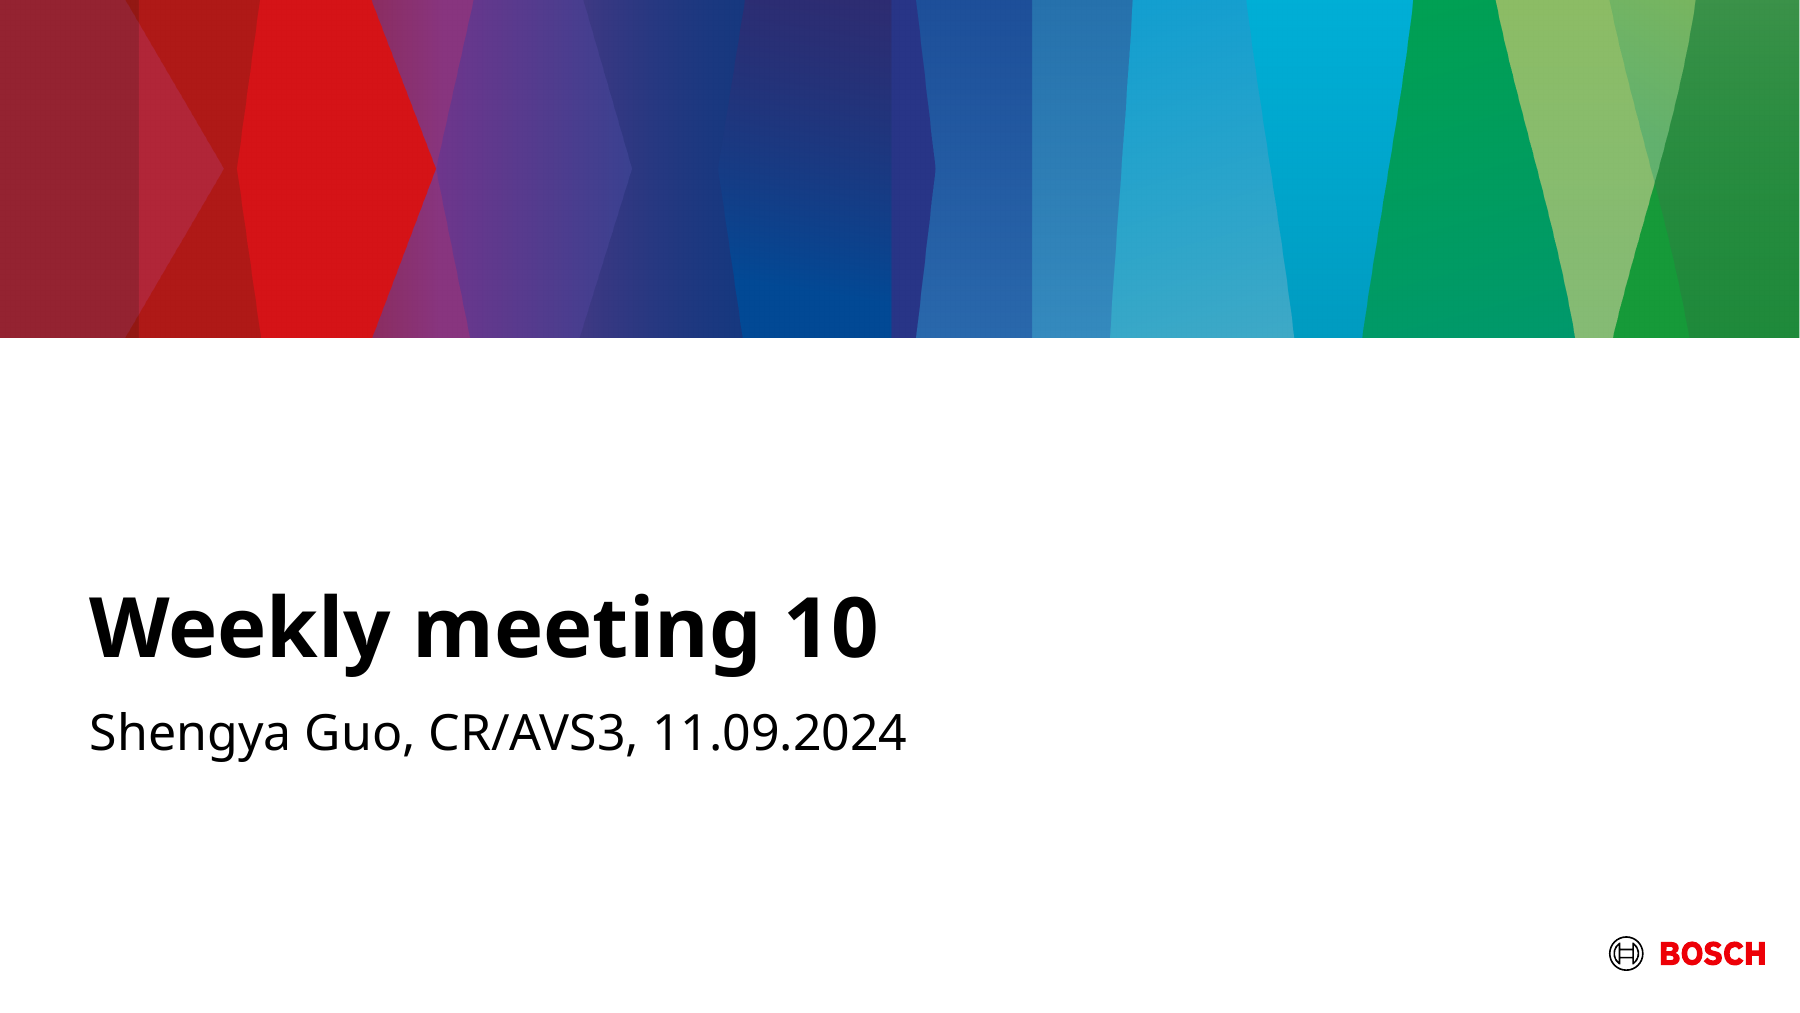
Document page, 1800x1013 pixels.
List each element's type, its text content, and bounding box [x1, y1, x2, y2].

list Shengya Guo, CR/AVS3, 11.09.2024 [89, 695, 1611, 902]
picture [0, 0, 1293, 338]
title Weekly meeting 10 [89, 426, 1611, 675]
picture [1363, 0, 1800, 338]
